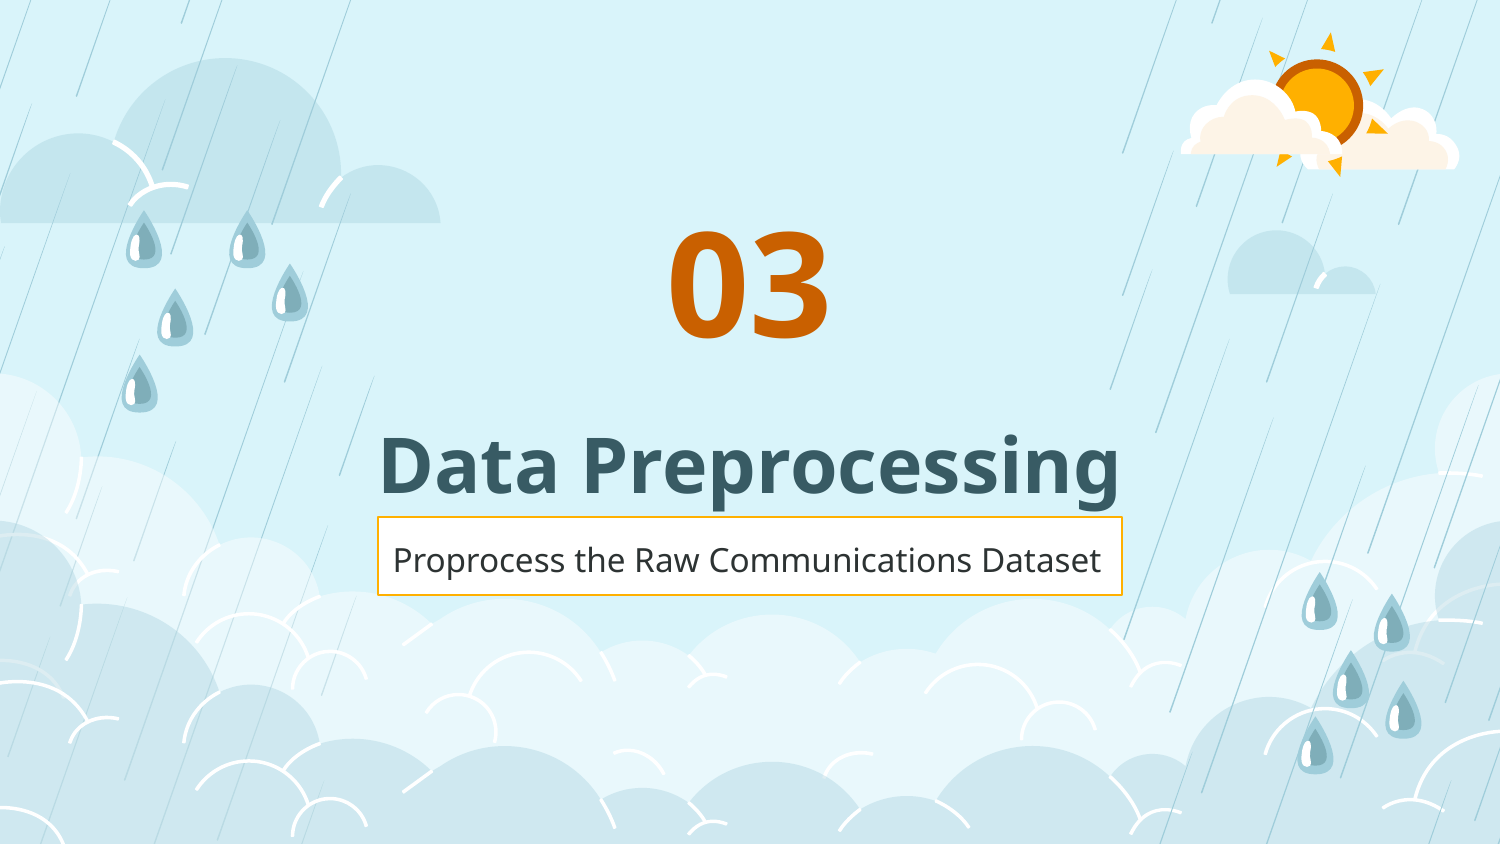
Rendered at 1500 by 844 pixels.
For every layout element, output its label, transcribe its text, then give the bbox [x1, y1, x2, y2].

title Data Preprocessing [313, 350, 1187, 524]
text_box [0, 57, 441, 413]
subtitle Proprocess the Raw Communications Dataset [377, 516, 1123, 596]
title 03 [535, 203, 965, 354]
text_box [1220, 229, 1376, 295]
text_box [1178, 32, 1464, 178]
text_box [1274, 571, 1445, 775]
